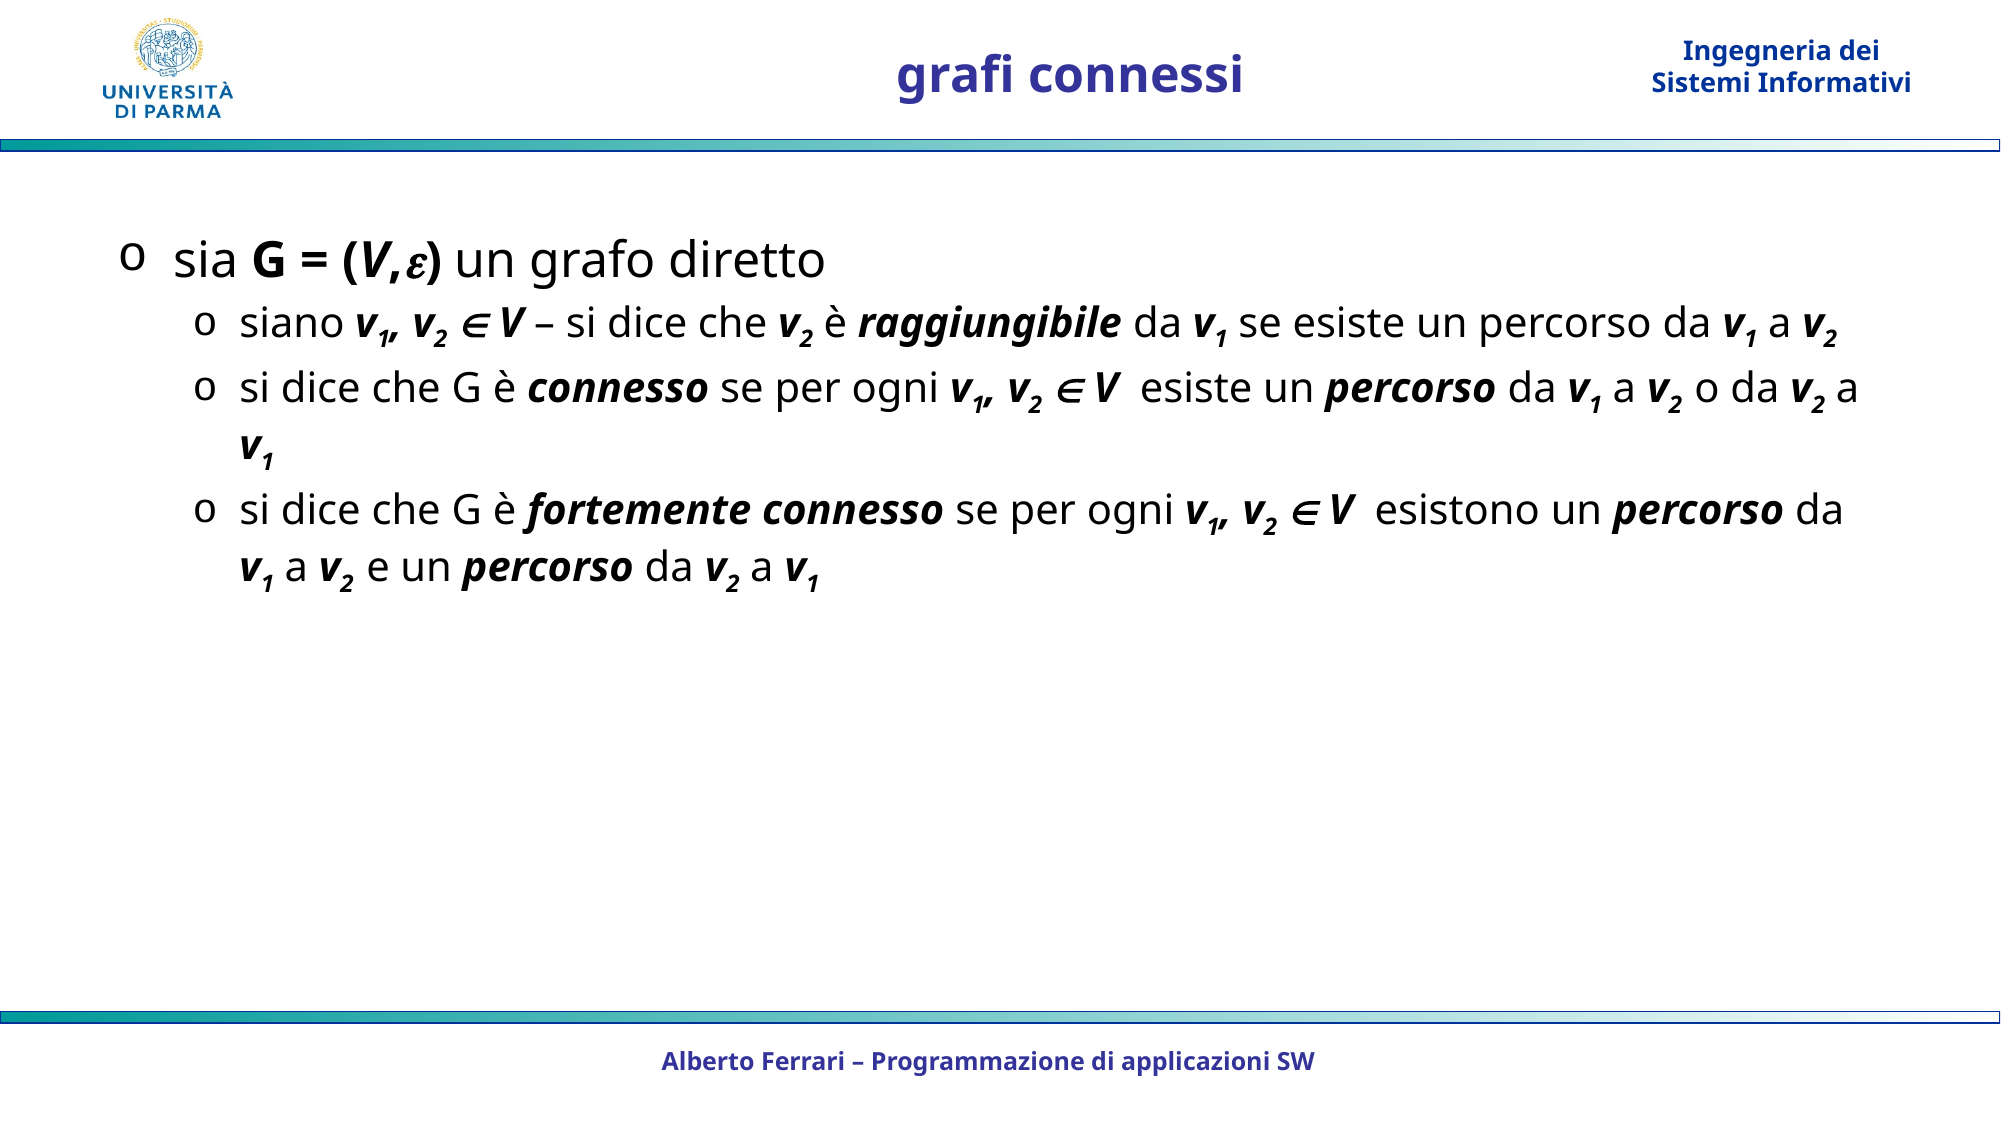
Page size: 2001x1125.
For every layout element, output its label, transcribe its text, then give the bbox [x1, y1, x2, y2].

list sia G = (V,) un grafo diretto siano v1, v2  V – si dice che v2 è raggiungibile da v1 se esiste un percorso da v1 a v2 si dice che G è connesso se per ogni v1, v2  V esiste un percorso da v1 a v2 o da v2 a v1 si dice che G è fortemente connesso se per ogni v1, v2  V esistono un percorso da v1 a v2 e un percorso da v2 a v1 [102, 220, 1903, 963]
picture [103, 18, 233, 118]
footer Alberto Ferrari – Programmazione di applicazioni SW [366, 1037, 1611, 1092]
title grafi connessi [559, 19, 1583, 126]
